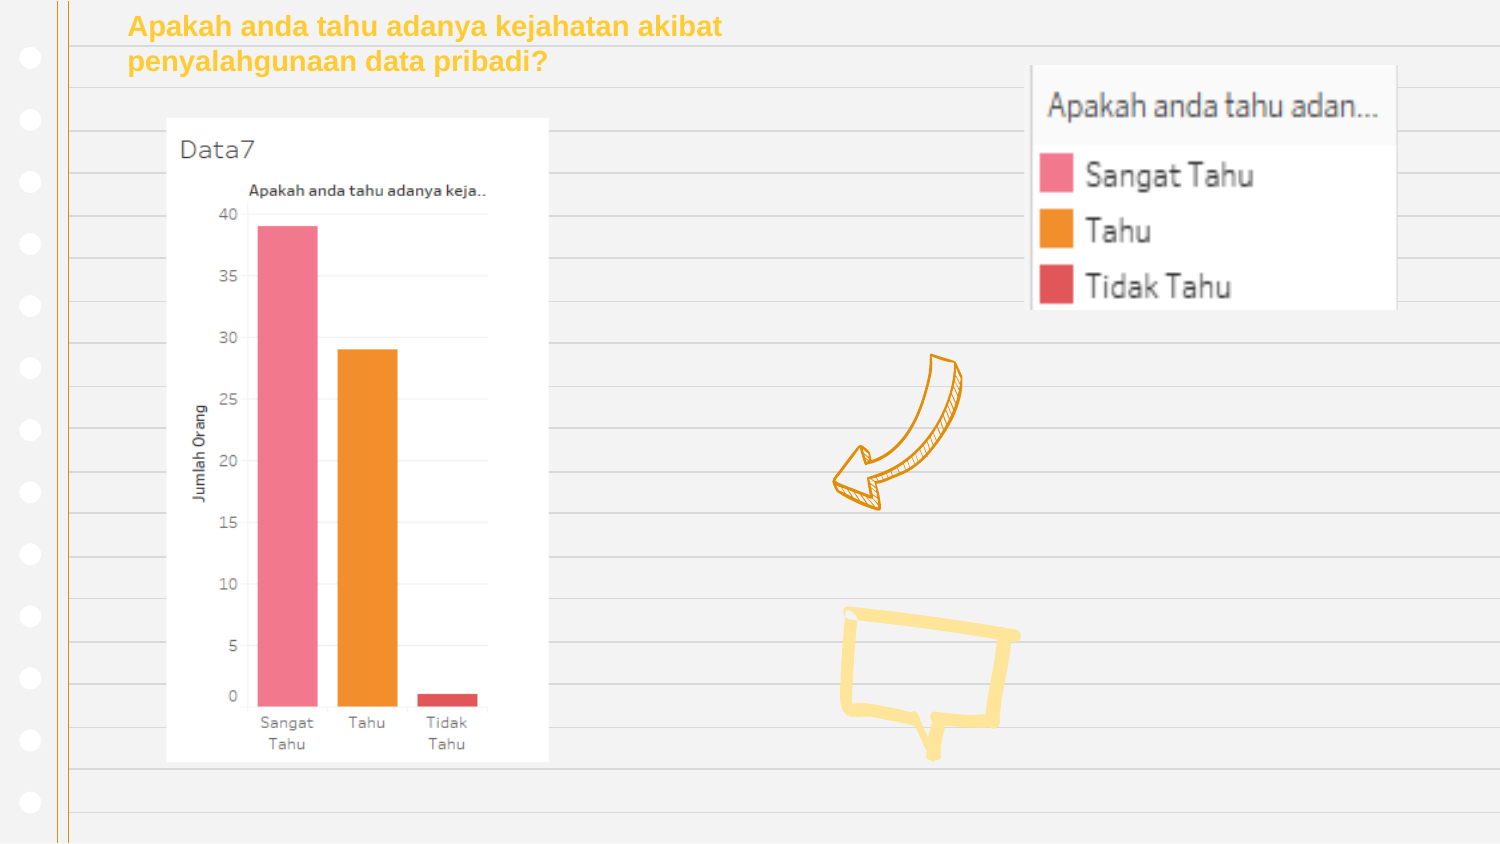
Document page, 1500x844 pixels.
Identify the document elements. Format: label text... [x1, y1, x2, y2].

picture [165, 117, 549, 762]
text_box Apakah anda tahu adanya kejahatan akibat penyalahgunaan data pribadi? [112, 0, 863, 85]
text_box [832, 353, 963, 511]
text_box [830, 615, 1015, 760]
picture [1024, 65, 1398, 310]
